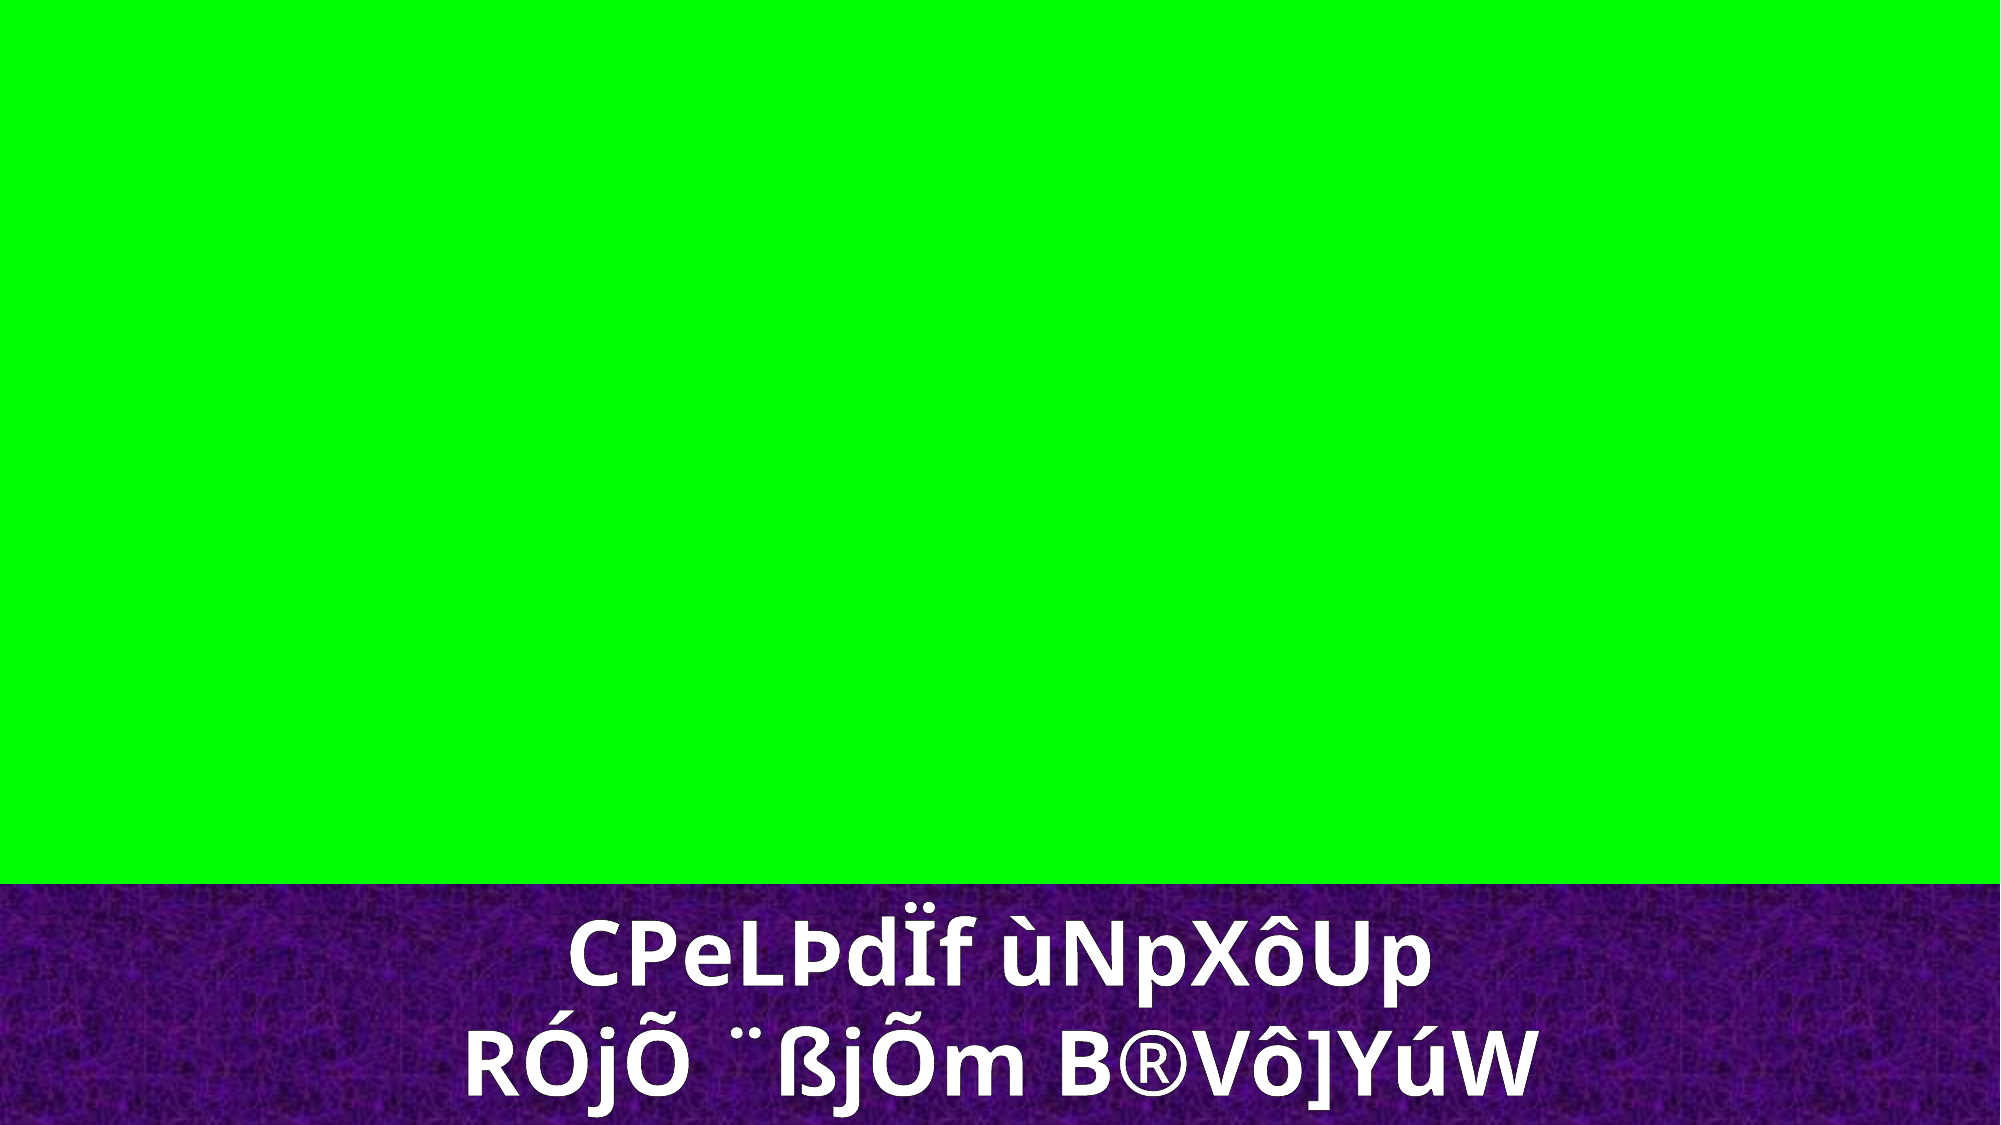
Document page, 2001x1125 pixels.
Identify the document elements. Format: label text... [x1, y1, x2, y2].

text_box CPeLÞdÏf ùNpXôUp RÓjÕ ¨ßjÕm B®Vô]YúW [0, 886, 2000, 1122]
